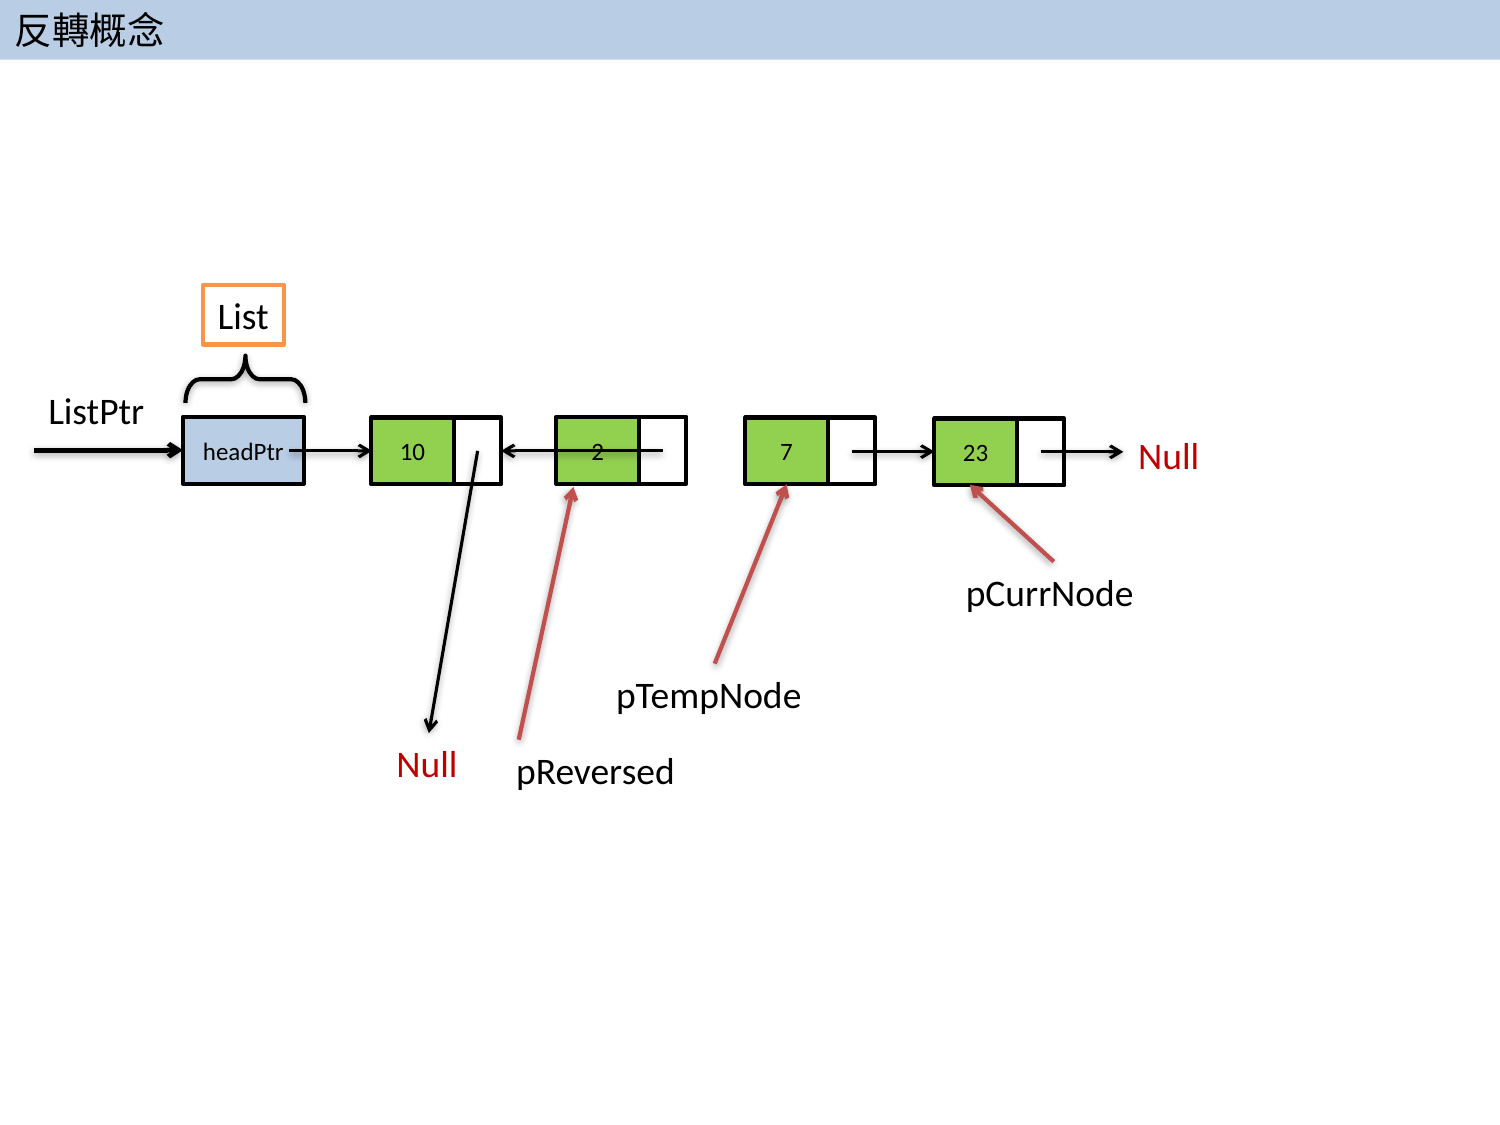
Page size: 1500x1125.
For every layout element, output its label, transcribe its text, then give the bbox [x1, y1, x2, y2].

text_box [714, 484, 787, 664]
text_box [1015, 416, 1066, 487]
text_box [518, 486, 574, 740]
text_box 2 [554, 461, 637, 486]
text_box Null [381, 732, 477, 793]
text_box 23 [932, 416, 1015, 487]
text_box [826, 415, 877, 486]
text_box pReversed [501, 739, 728, 800]
text_box Null [1123, 424, 1218, 485]
text_box 反轉概念 [0, 0, 1500, 60]
text_box 7 [743, 415, 826, 486]
text_box headPtr [181, 415, 306, 486]
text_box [969, 484, 1055, 562]
text_box pTempNode [601, 663, 828, 724]
text_box ListPtr [33, 379, 162, 439]
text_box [428, 450, 478, 734]
text_box 2 [554, 415, 637, 447]
text_box pCurrNode [951, 561, 1178, 622]
text_box [637, 415, 688, 486]
text_box [183, 353, 308, 403]
text_box List [201, 283, 286, 347]
text_box [452, 415, 503, 486]
text_box 10 [369, 415, 452, 486]
